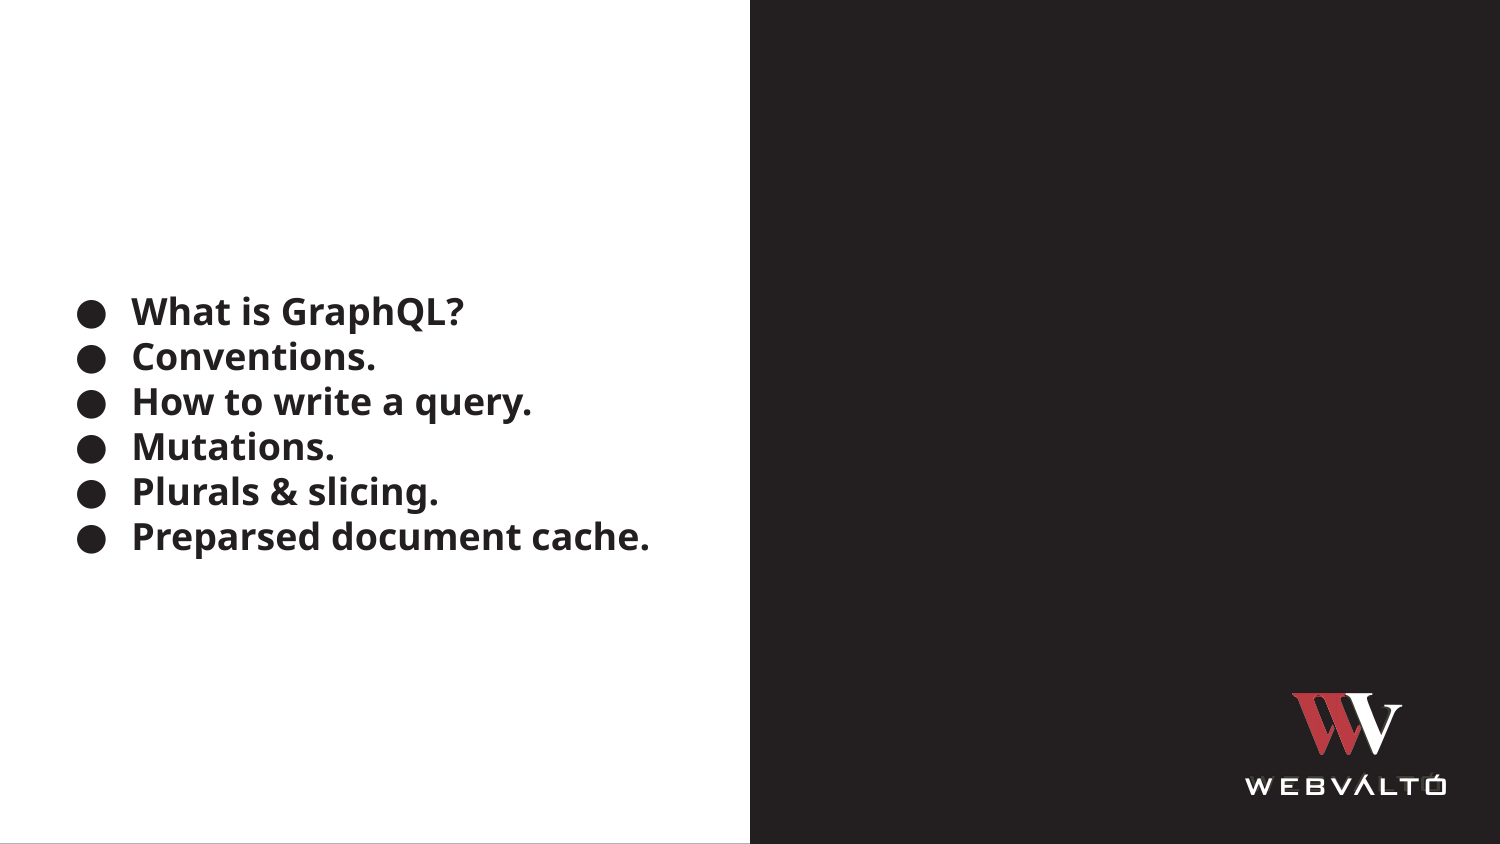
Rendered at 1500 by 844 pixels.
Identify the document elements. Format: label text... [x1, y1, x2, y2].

picture [1222, 654, 1465, 827]
title What is GraphQL? Conventions. How to write a query. Mutations. Plurals & slicing. Preparsed document cache. [41, 37, 706, 809]
